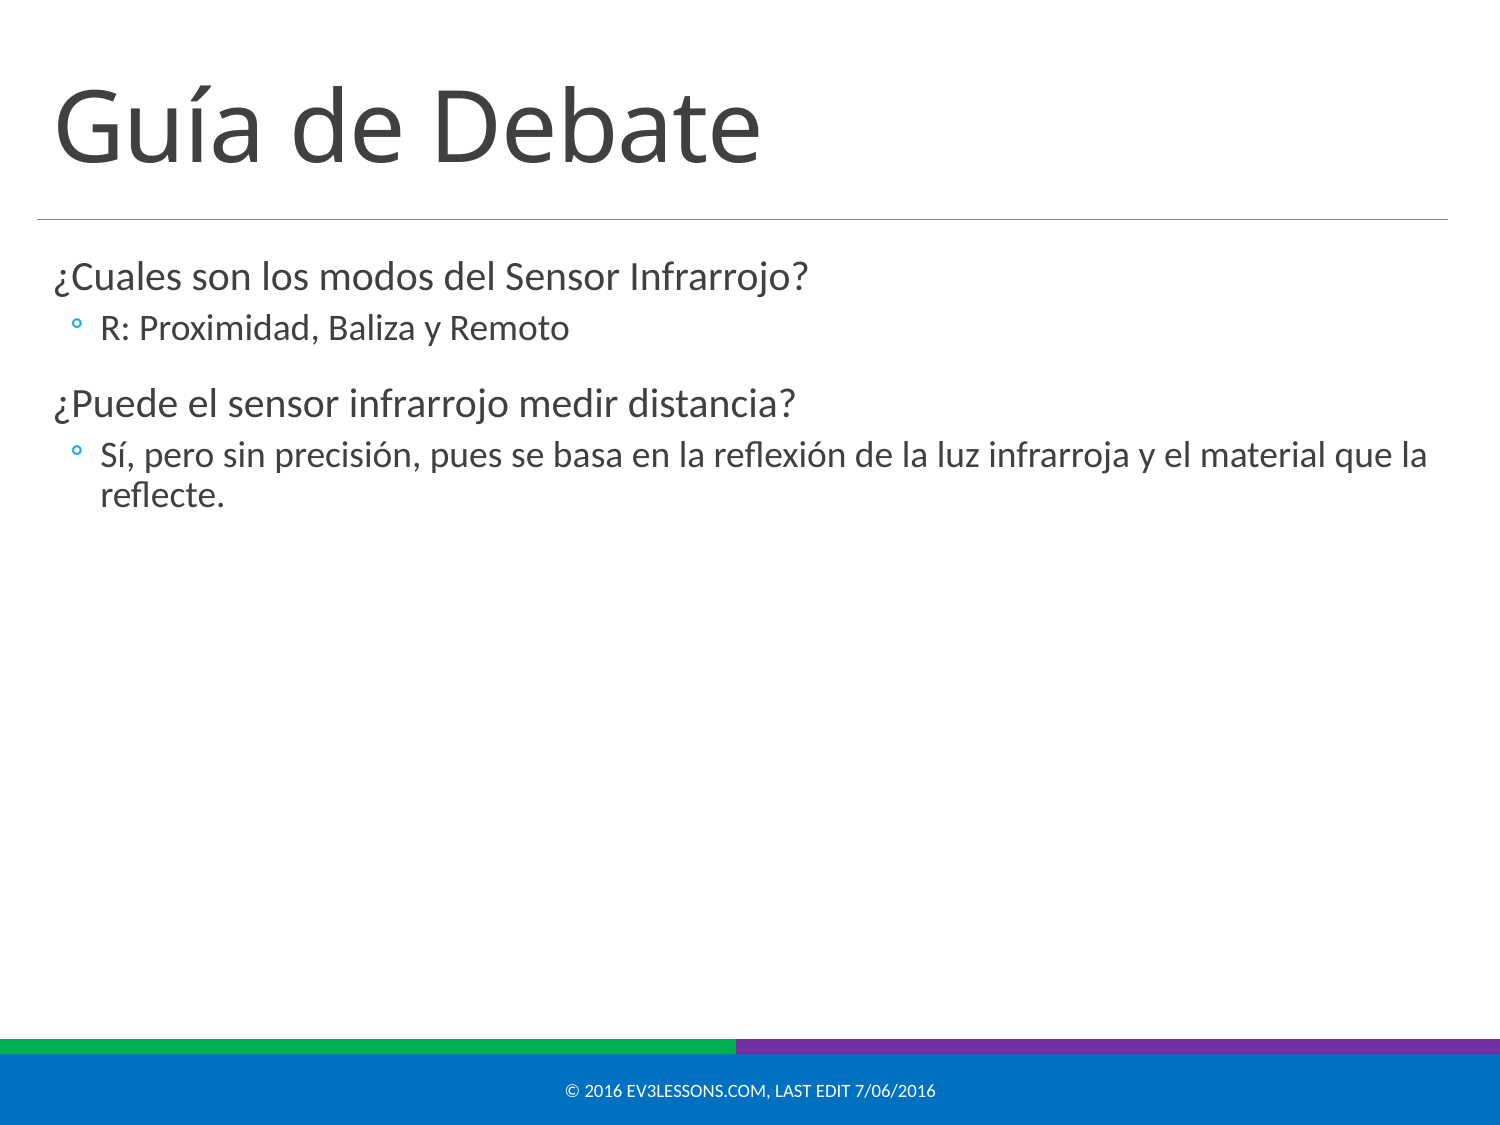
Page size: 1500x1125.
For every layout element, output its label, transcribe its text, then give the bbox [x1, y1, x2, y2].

footer © 2016 EV3Lessons.com, Last edit 7/06/2016 [453, 1059, 1047, 1120]
list ¿Cuales son los modos del Sensor Infrarrojo? R: Proximidad, Baliza y Remoto ¿Puede el sensor infrarrojo medir distancia? Sí, pero sin precisión, pues se basa en la reflexión de la luz infrarroja y el material que la reflecte. [37, 246, 1448, 1011]
title Guía de Debate [37, 47, 1448, 191]
